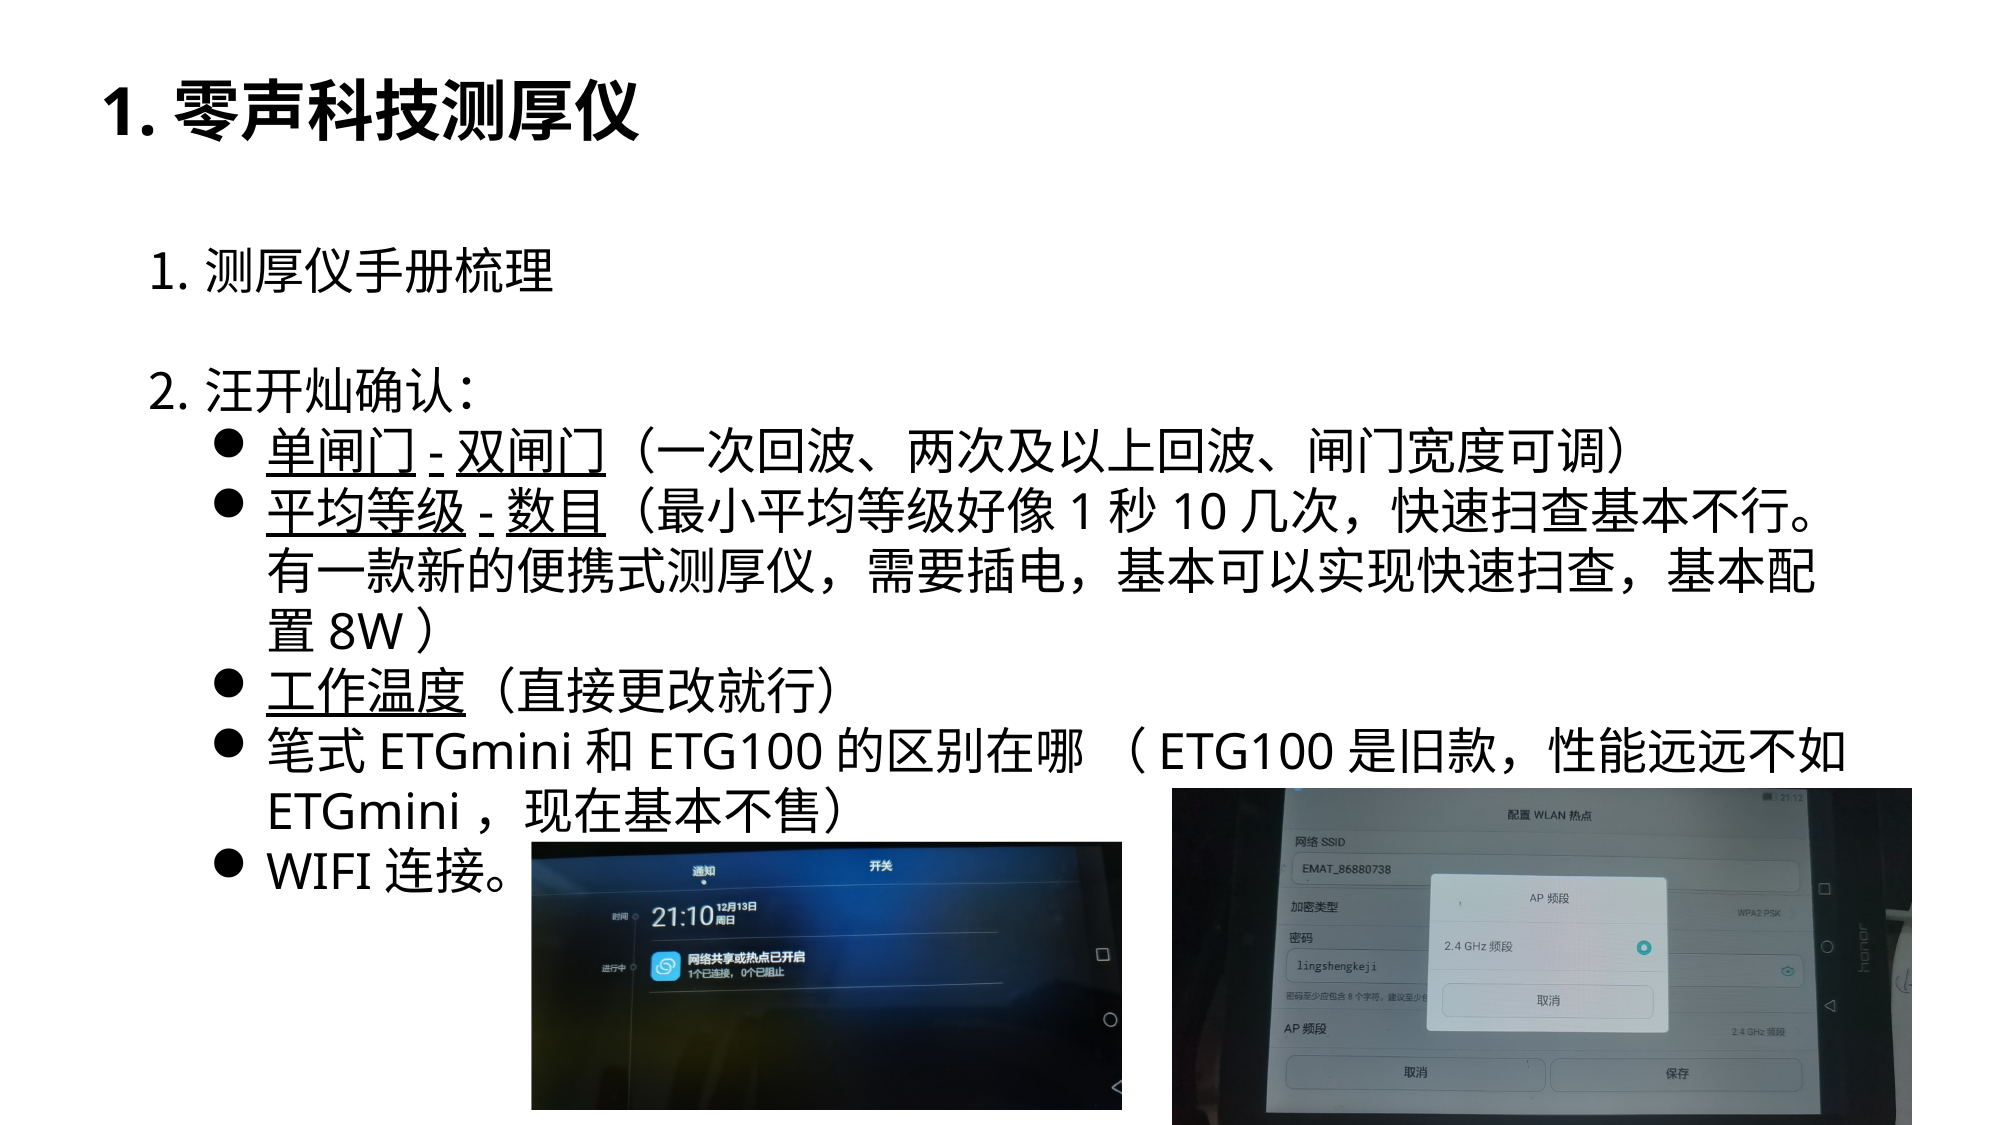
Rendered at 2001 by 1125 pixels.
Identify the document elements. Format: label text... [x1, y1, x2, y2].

text_box 测厚仪手册梳理 汪开灿确认： 单闸门-双闸门（一次回波、两次及以上回波、闸门宽度可调） 平均等级-数目（最小平均等级好像1秒10几次，快速扫查基本不行。有一款新的便携式测厚仪，需要插电，基本可以实现快速扫查，基本配置8W） 工作温度（直接更改就行） 笔式ETGmini和ETG100的区别在哪 （ETG100是旧款，性能远远不如ETGmini，现在基本不售） WIFI连接。 [133, 231, 1880, 907]
picture [1172, 788, 1912, 1125]
picture [532, 680, 1121, 1125]
text_box 1.零声科技测厚仪 [85, 61, 791, 156]
